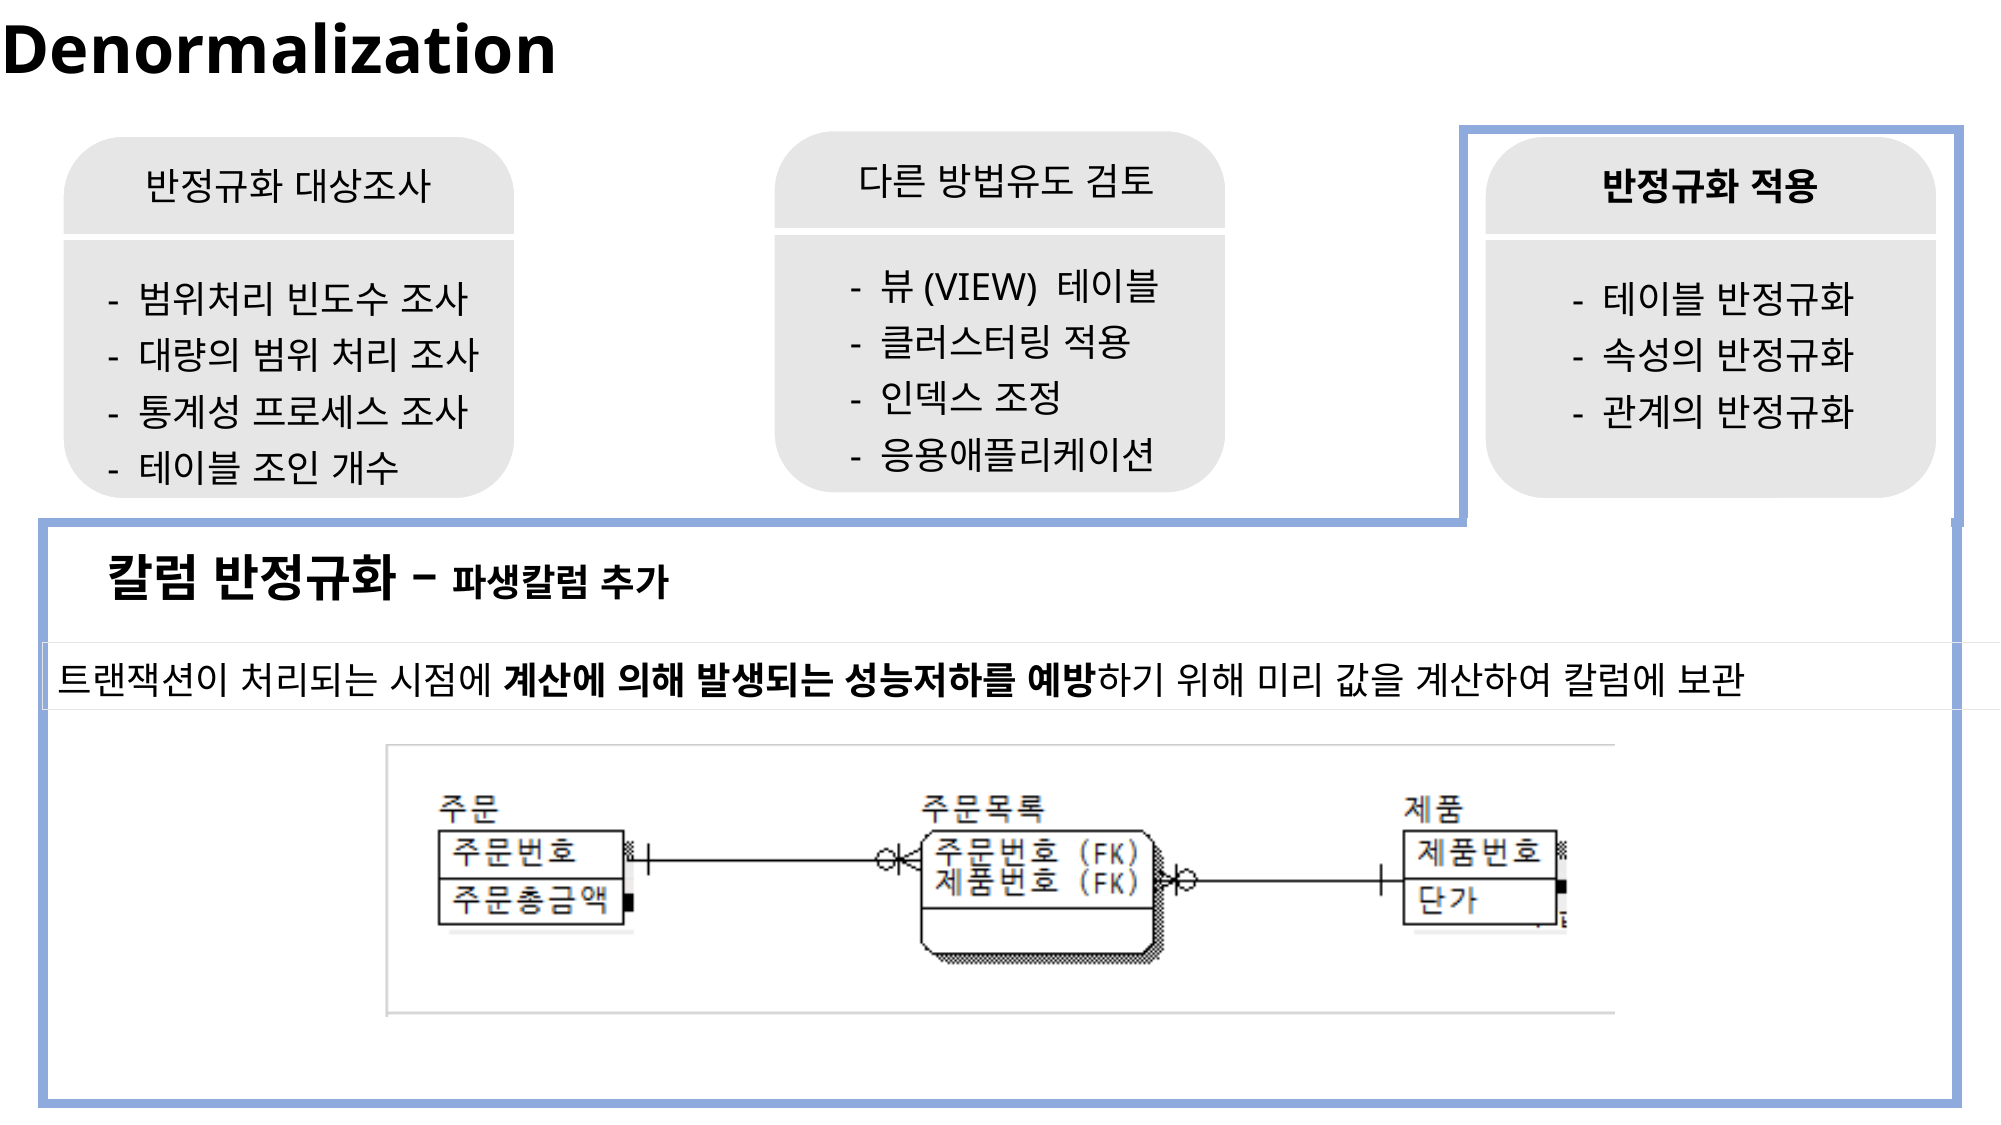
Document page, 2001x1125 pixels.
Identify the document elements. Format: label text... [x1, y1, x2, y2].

text_box [42, 710, 1958, 1104]
text_box 반정규화 대상조사 [130, 155, 448, 216]
table_header 트랜잭션이 처리되는 시점에 계산에 의해 발생되는 성능저하를 예방하기 위해 미리 값을 계산하여 칼럼에 보관 [43, 643, 2000, 709]
text_box 다른 방법유도 검토 [843, 150, 1171, 210]
text_box 칼럼 반정규화 – 파생칼럼 추가 [92, 538, 685, 614]
text_box [42, 521, 1958, 642]
text_box [60, 133, 518, 486]
text_box Denormalization [0, 0, 573, 95]
text_box [1463, 129, 1960, 523]
text_box [103, 498, 475, 502]
text_box - 범위처리 빈도수 조사 - 대량의 범위 처리 조사 - 통계성 프로세스 조사 - 테이블 조인 개수 [82, 257, 496, 498]
picture [384, 744, 1616, 1017]
text_box - 뷰(VIEW) 테이블 - 클러스터링 적용 - 인덱스 조정 - 응용애플리케이션 [825, 244, 1175, 485]
text_box [771, 128, 1229, 496]
